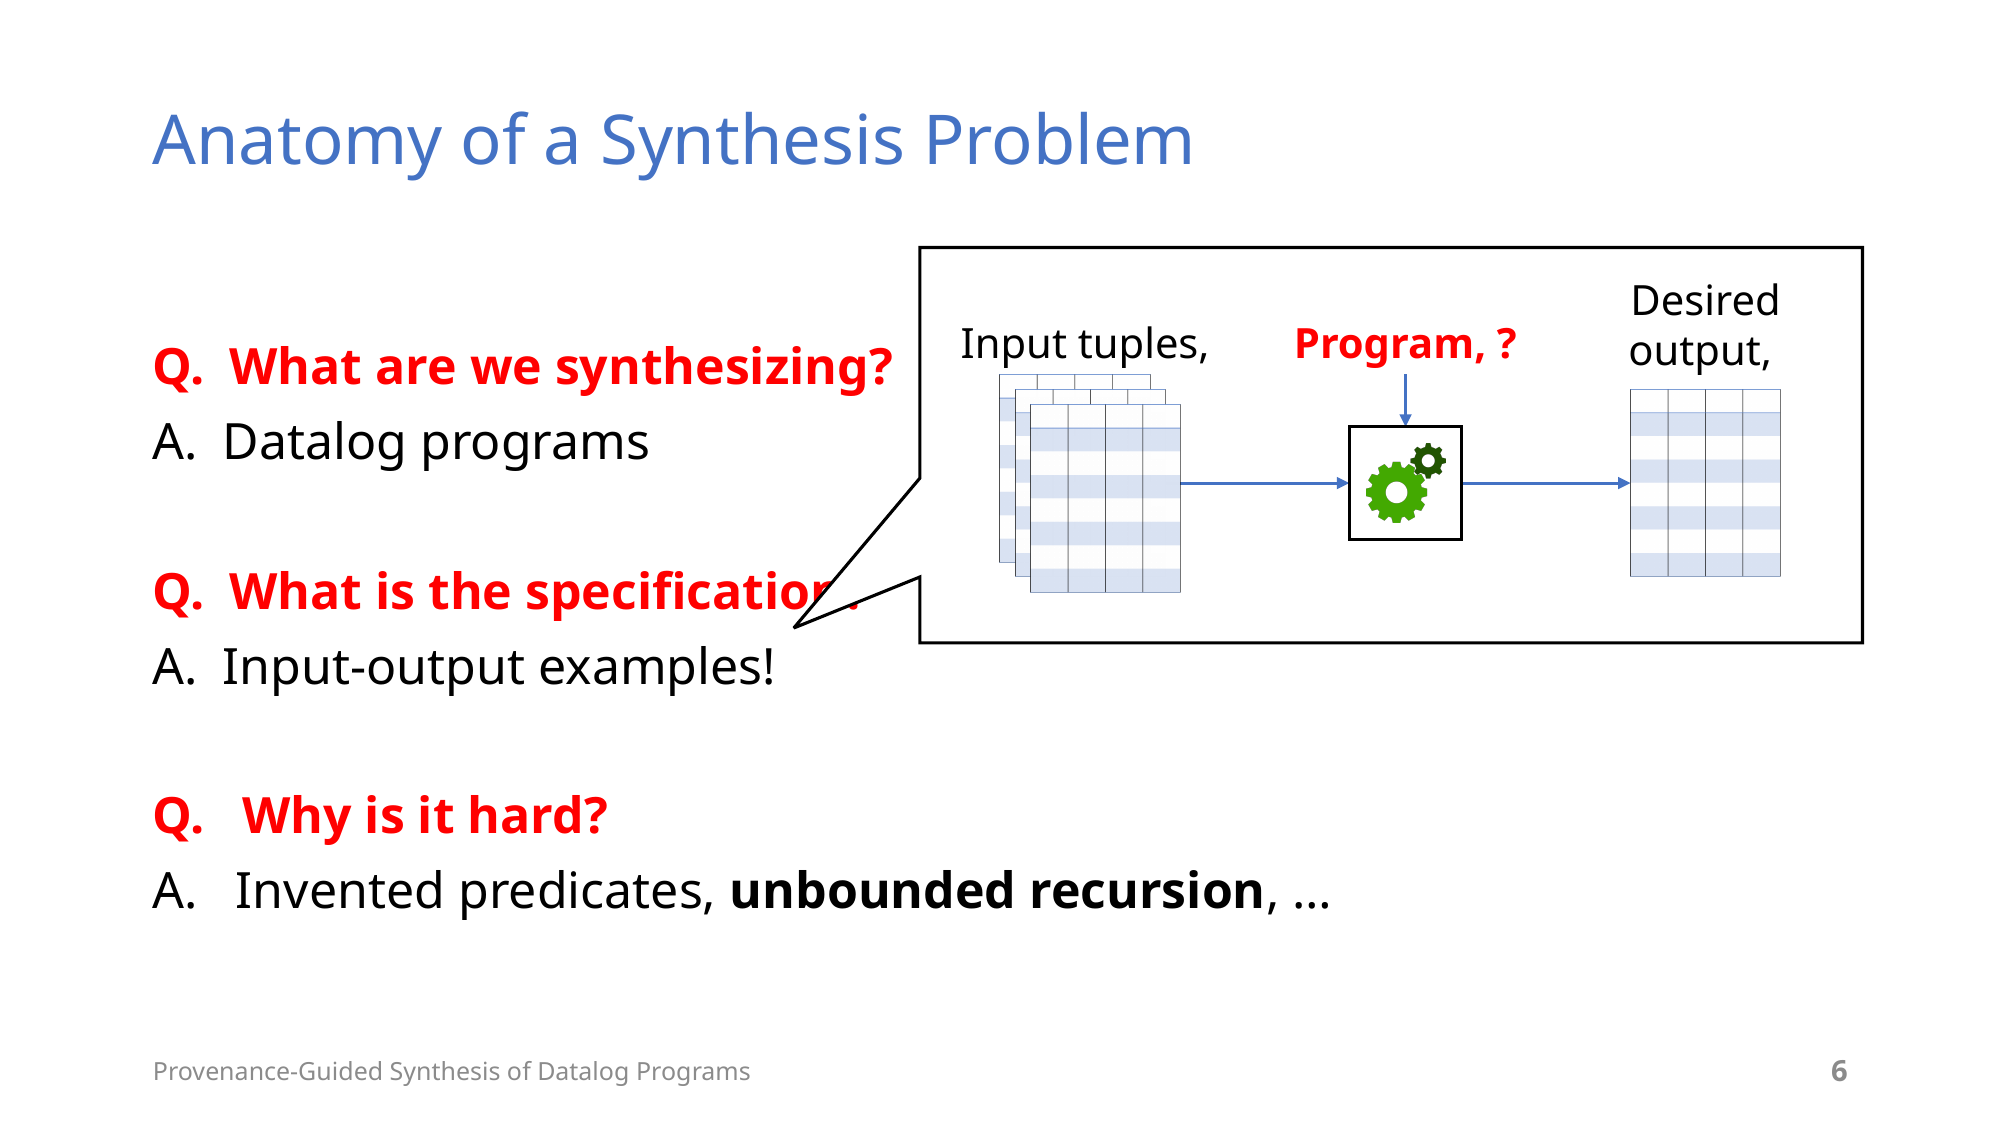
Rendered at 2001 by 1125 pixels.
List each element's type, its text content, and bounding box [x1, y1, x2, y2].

title Anatomy of a Synthesis Problem [137, 59, 1863, 225]
list Q. What are we synthesizing? A. Datalog programs Q. What is the specification? A. Input-output examples! Q. Why is it hard? A. Invented predicates, unbounded recursion, … [137, 247, 1863, 1014]
picture [1630, 389, 1781, 577]
slide_number 6 [1713, 1042, 1863, 1103]
footer Provenance-Guided Synthesis of Datalog Programs [138, 1042, 1113, 1103]
picture [999, 374, 1181, 593]
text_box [1349, 426, 1462, 540]
text_box [793, 246, 1864, 644]
